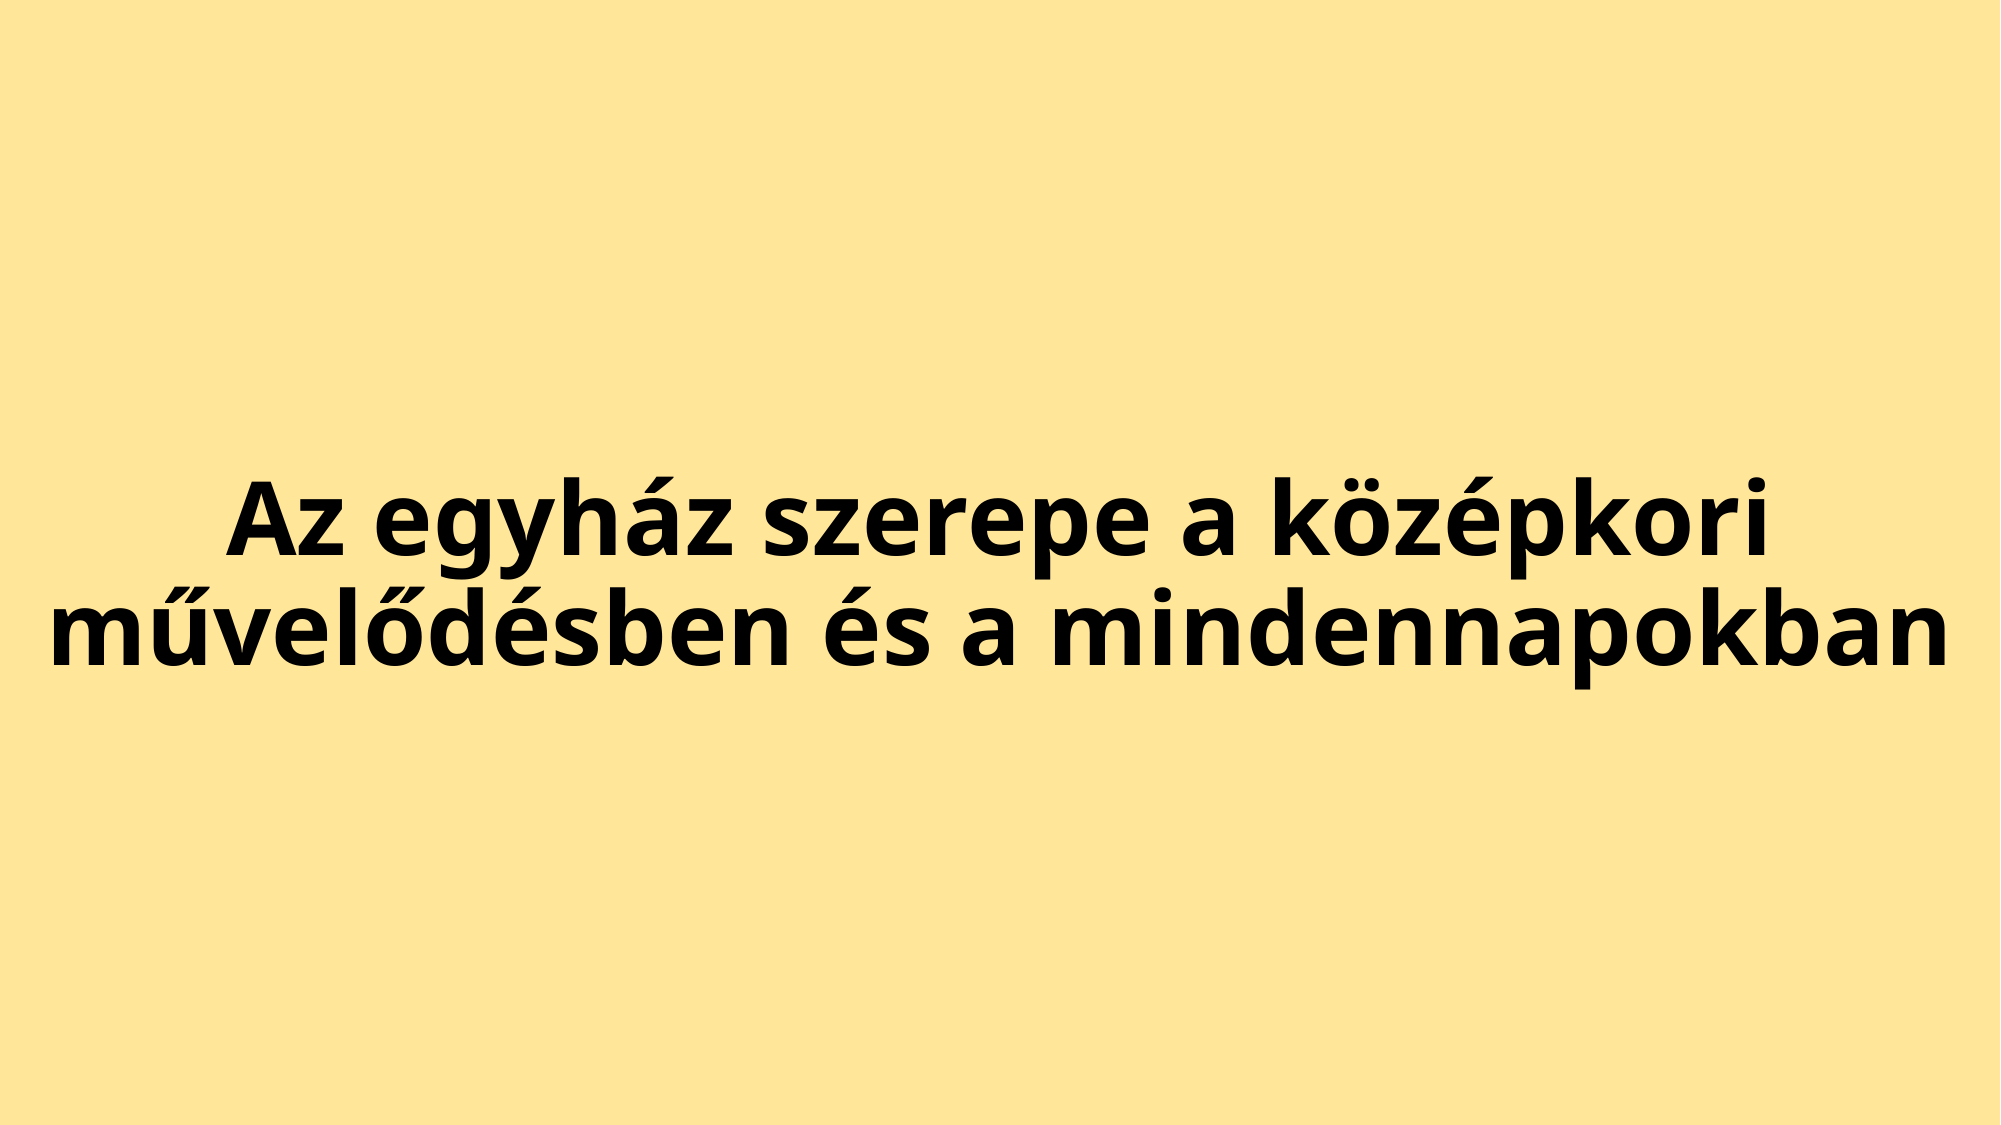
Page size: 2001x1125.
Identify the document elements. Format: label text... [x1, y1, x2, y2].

title Az egyház szerepe a középkori művelődésben és a mindennapokban [0, 429, 2000, 696]
